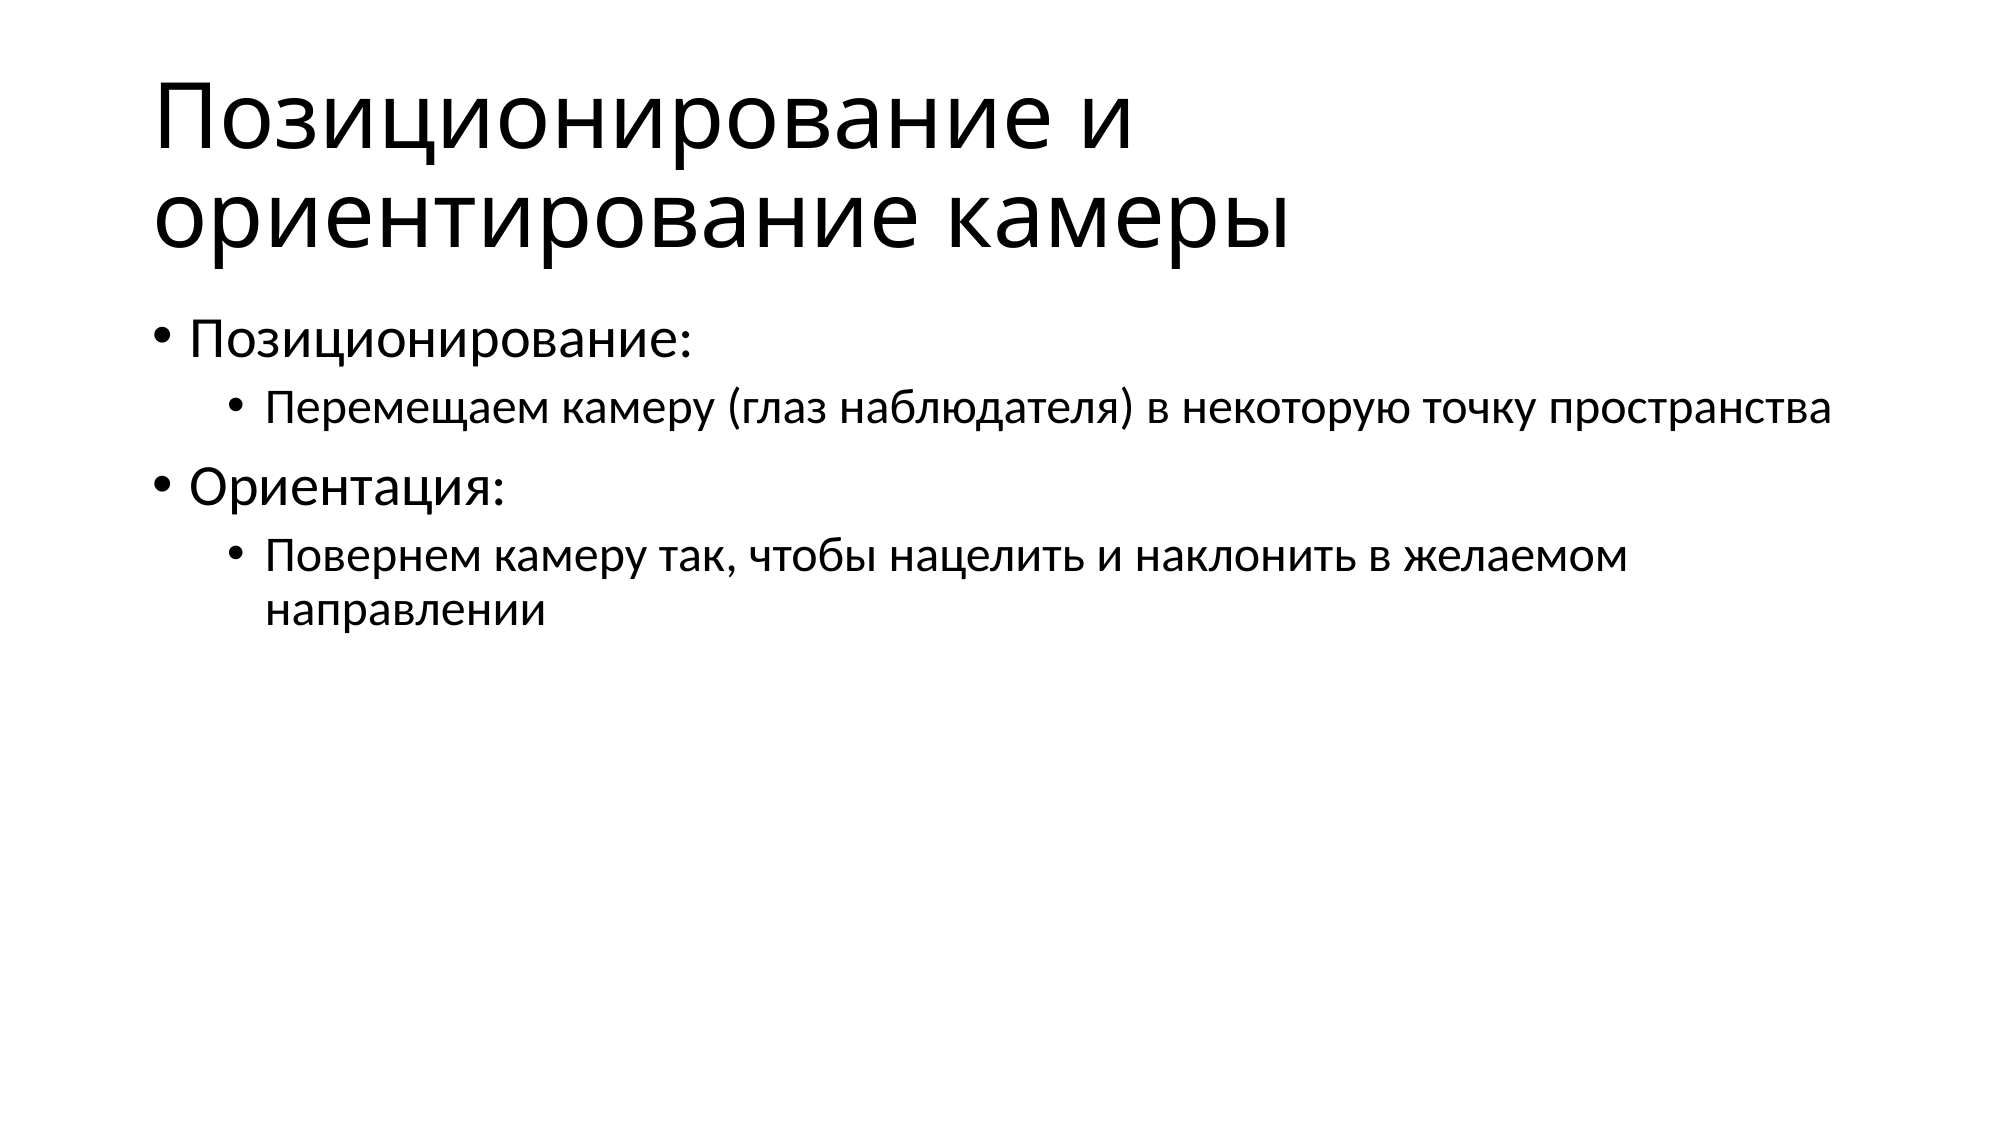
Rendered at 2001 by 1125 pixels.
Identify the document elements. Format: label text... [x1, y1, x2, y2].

title Позиционирование и ориентирование камеры [137, 59, 1863, 278]
list Позиционирование: Перемещаем камеру (глаз наблюдателя) в некоторую точку пространства Ориентация: Повернем камеру так, чтобы нацелить и наклонить в желаемом направлении [137, 299, 1863, 1014]
